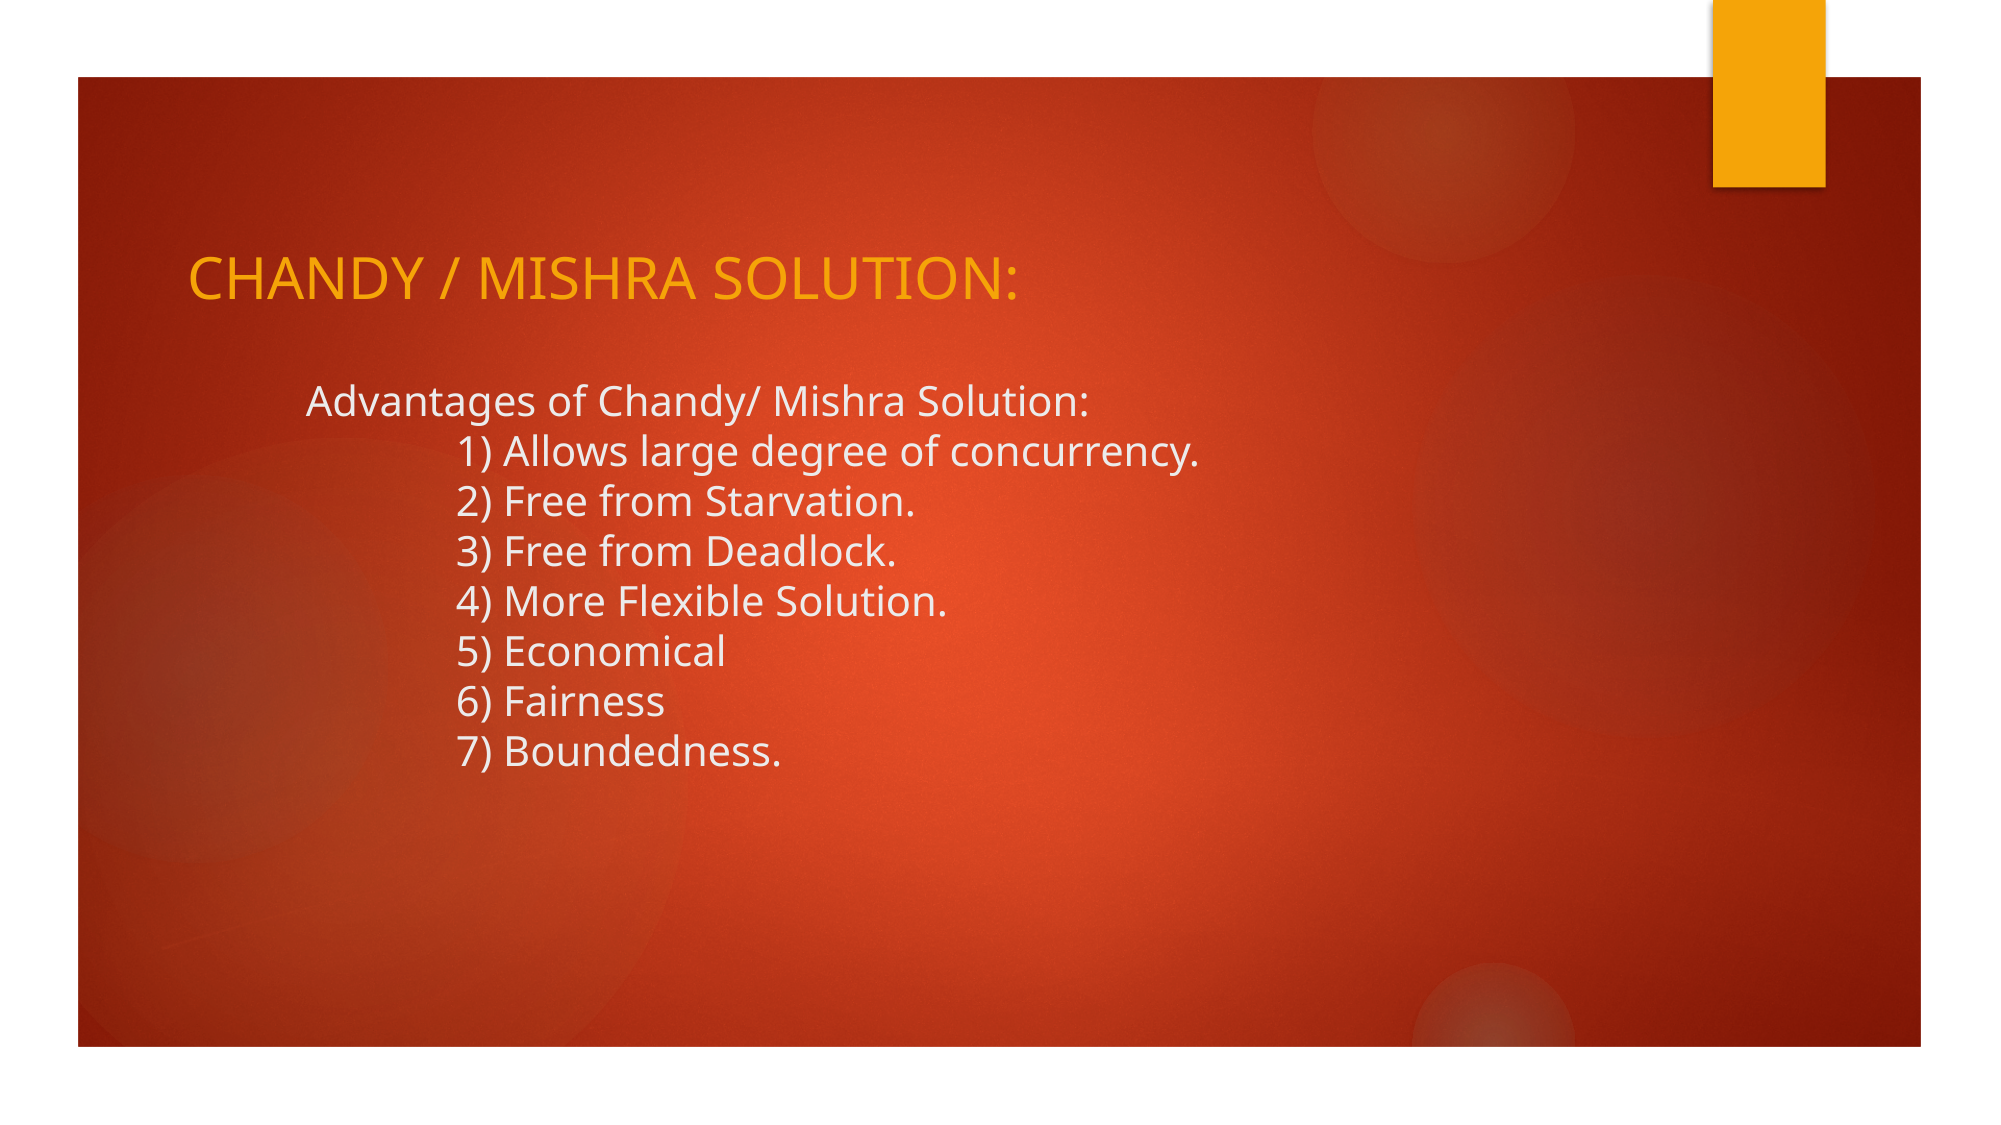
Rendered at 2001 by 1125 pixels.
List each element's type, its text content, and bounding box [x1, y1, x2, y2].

subtitle Chandy / Mishra Solution: [172, 234, 1621, 376]
title Advantages of Chandy/ Mishra Solution: 1) Allows large degree of concurrency. 2) Free from Starvation. 3) Free from Deadlock. 4) More Flexible Solution. 5) Economical 6) Fairness 7) Boundedness. [290, 376, 1568, 783]
